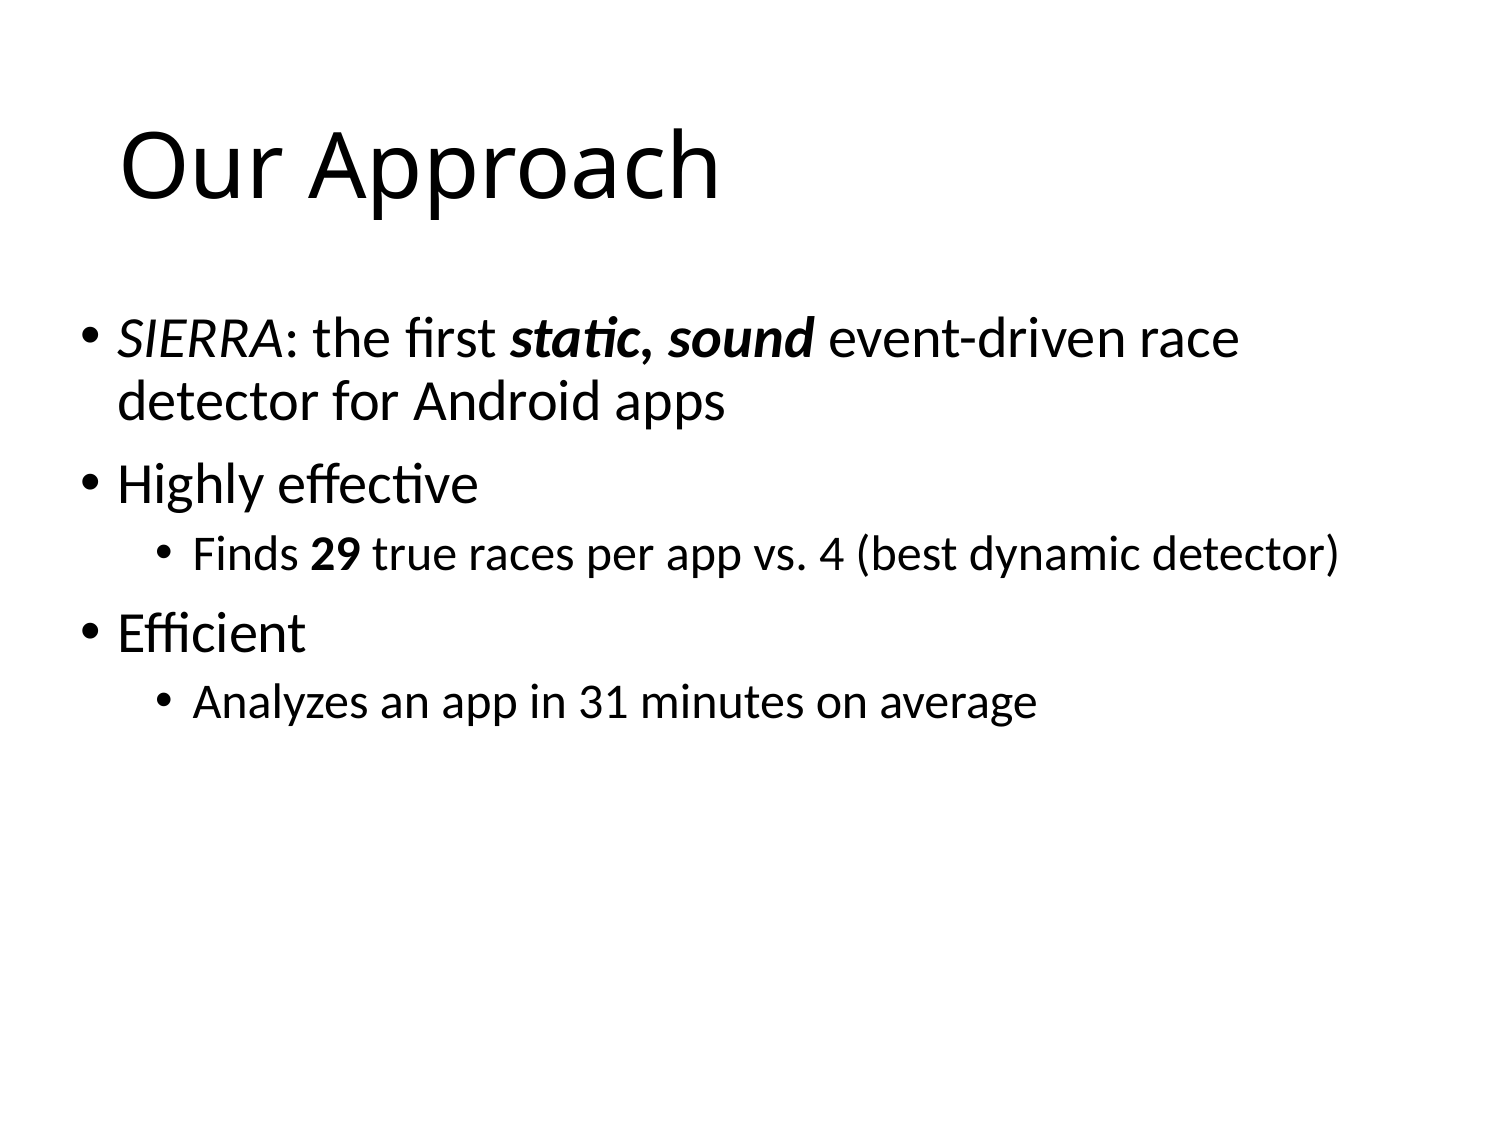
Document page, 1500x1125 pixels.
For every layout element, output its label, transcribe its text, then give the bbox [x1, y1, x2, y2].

list SIERRA: the first static, sound event-driven race detector for Android apps Highly effective Finds 29 true races per app vs. 4 (best dynamic detector) Efficient Analyzes an app in 31 minutes on average [64, 299, 1445, 1014]
title Our Approach [103, 59, 1397, 278]
